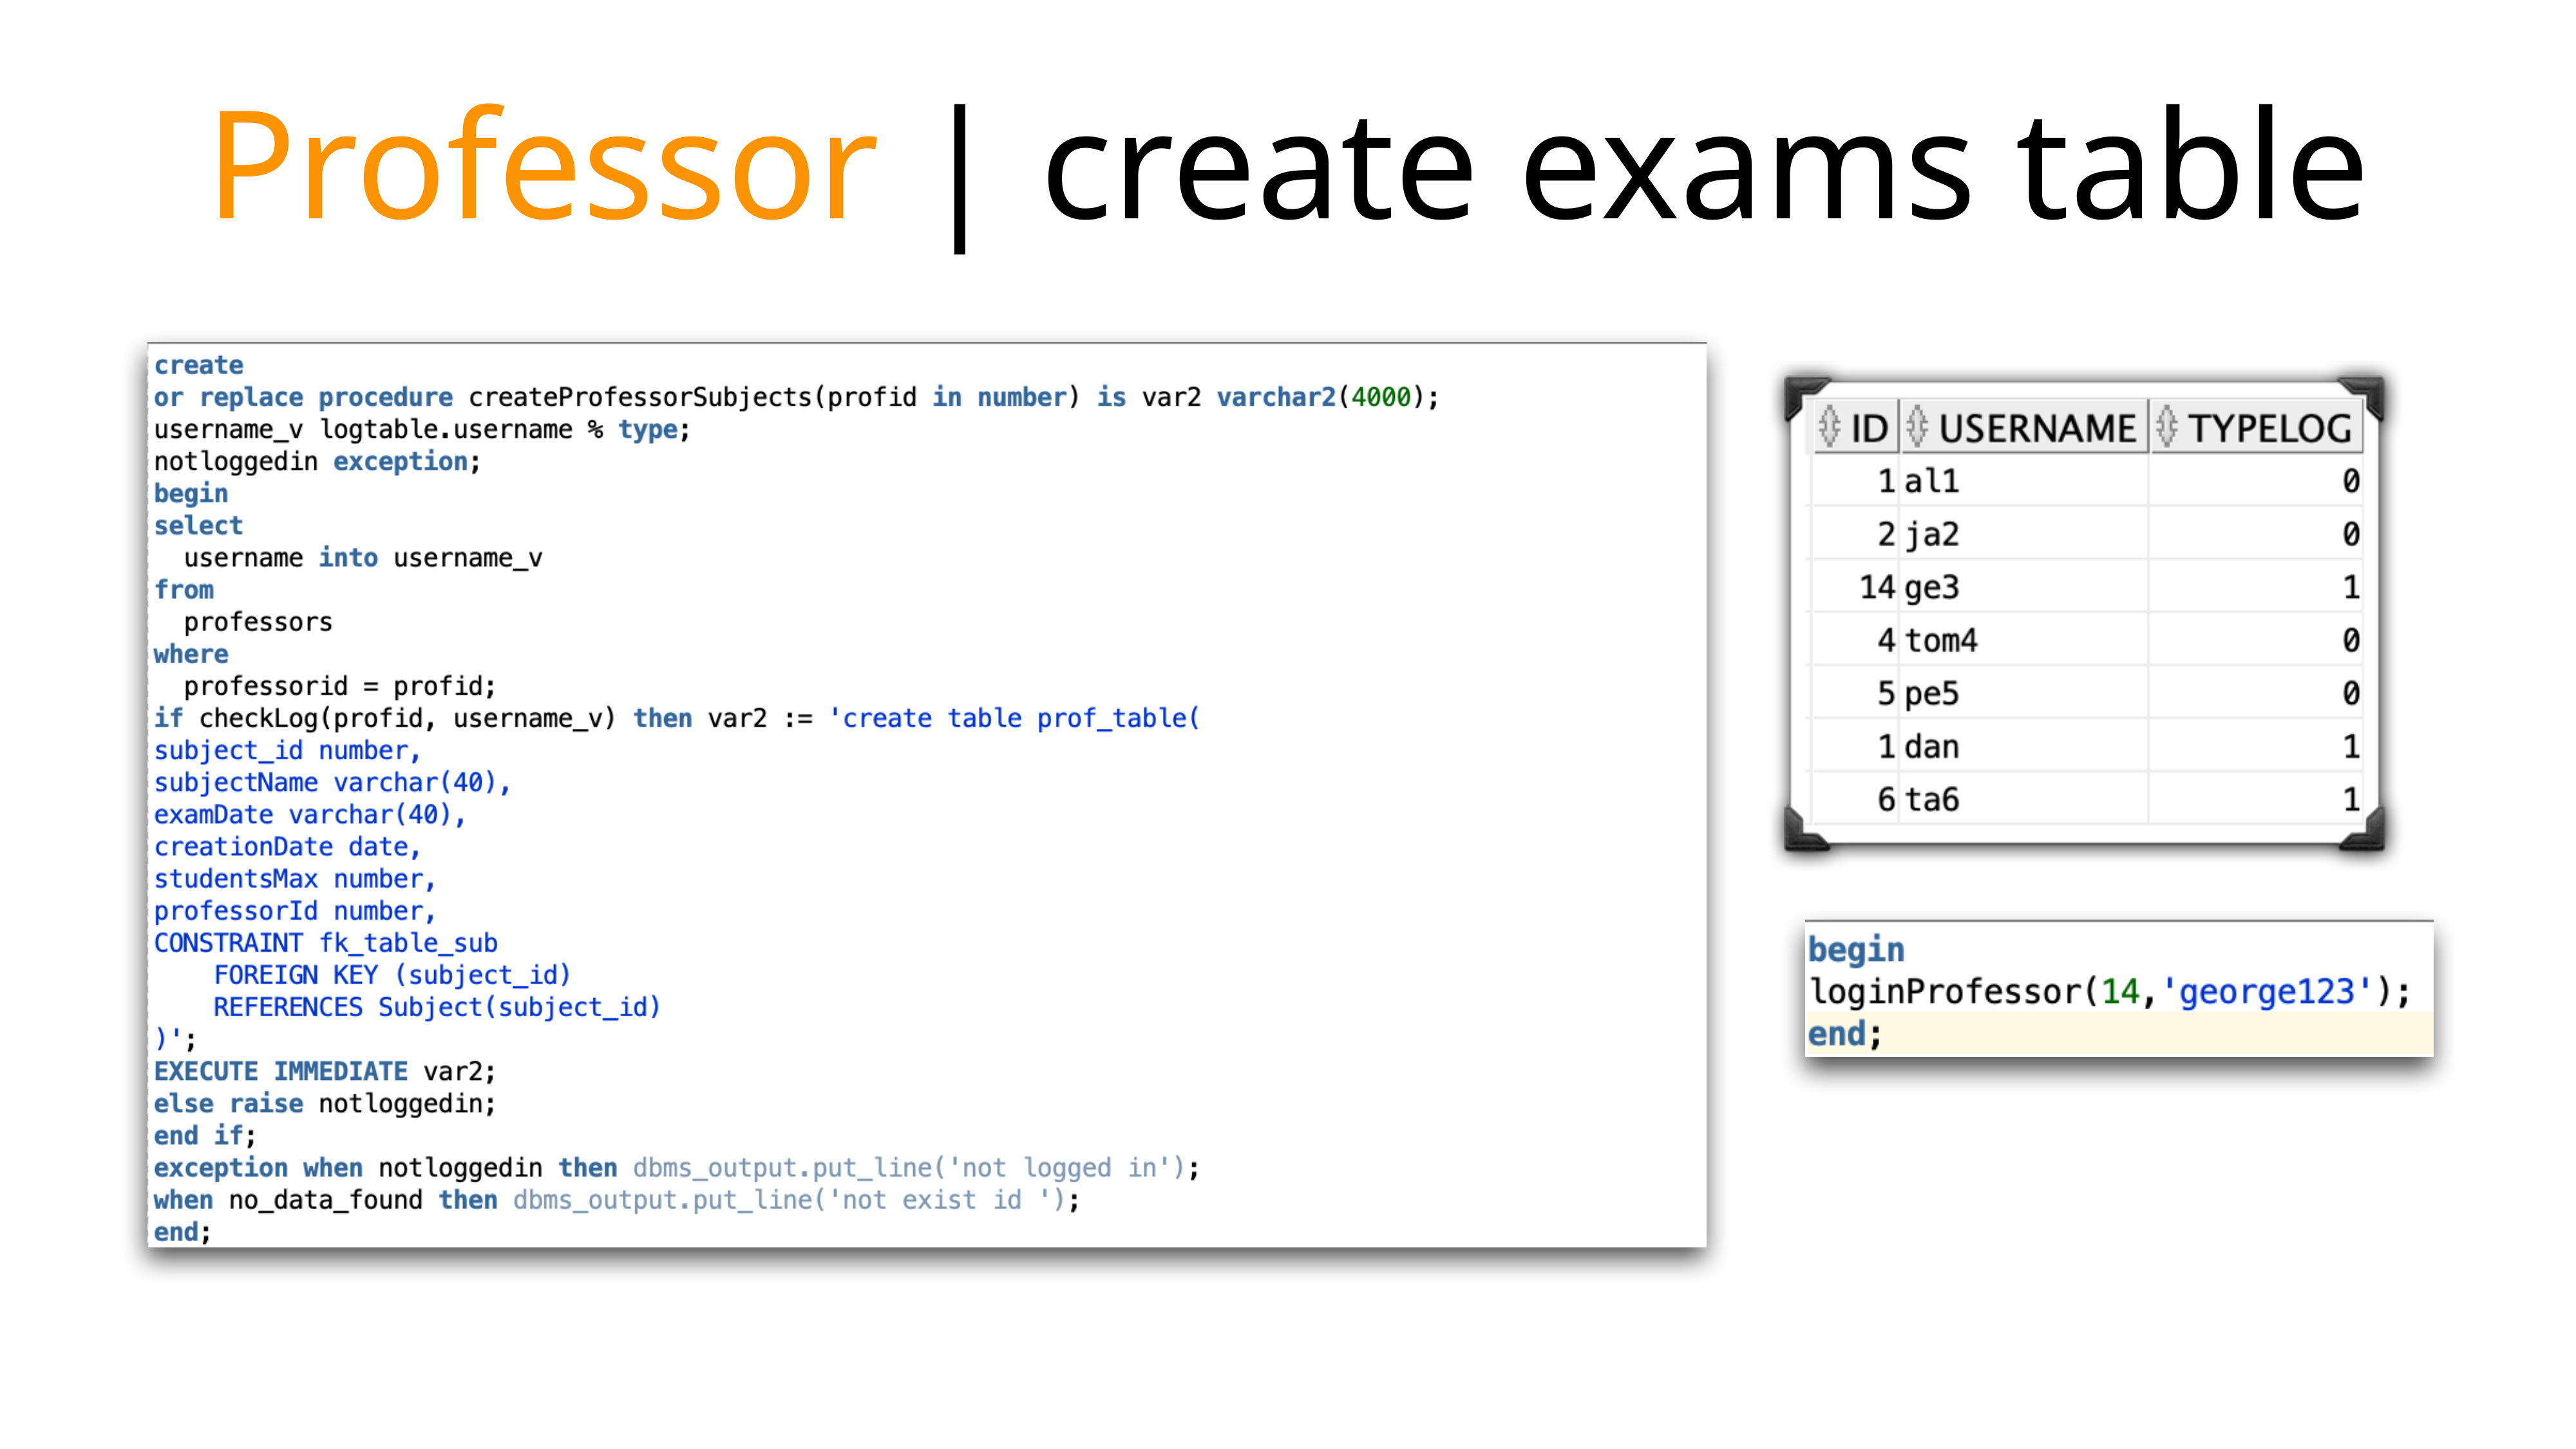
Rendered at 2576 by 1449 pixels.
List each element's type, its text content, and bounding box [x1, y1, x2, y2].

title Professor | create exams table [178, 37, 2398, 279]
picture [147, 342, 1707, 1247]
picture [1805, 920, 2434, 1057]
picture [1782, 374, 2388, 856]
